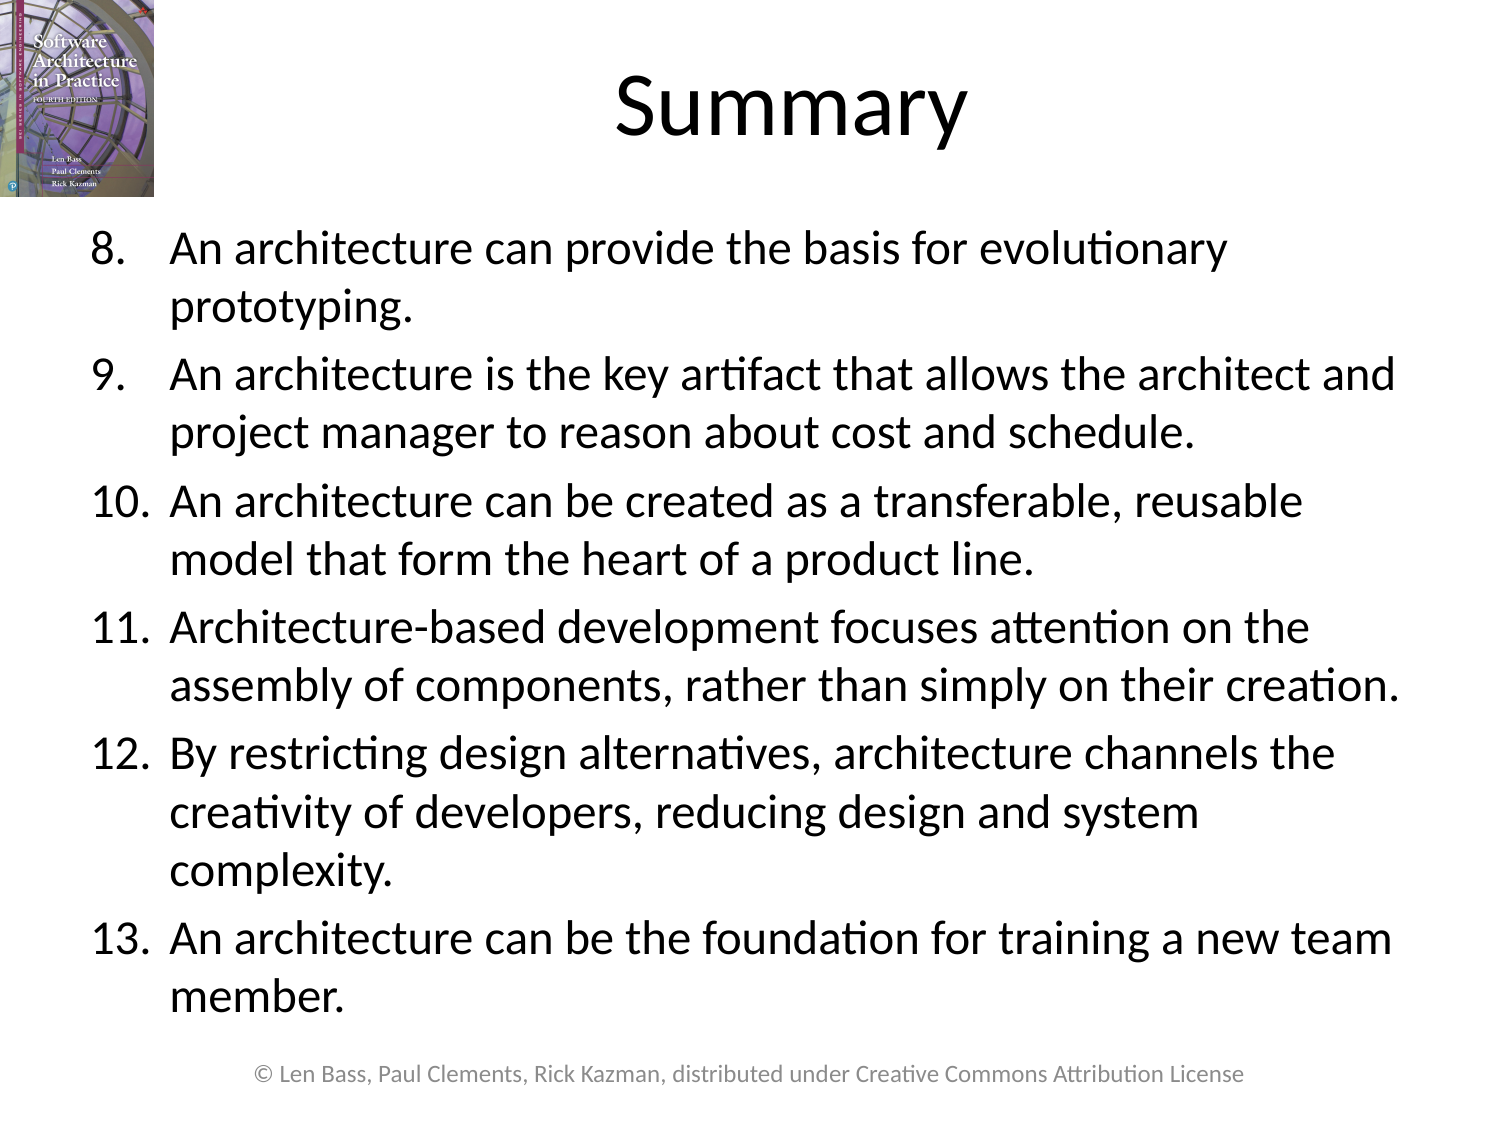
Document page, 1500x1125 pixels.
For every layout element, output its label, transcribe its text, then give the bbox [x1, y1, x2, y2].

footer © Len Bass, Paul Clements, Rick Kazman, distributed under Creative Commons Attribution License [230, 1042, 1270, 1103]
title Summary [159, 45, 1425, 173]
picture [0, 0, 154, 197]
list An architecture can provide the basis for evolutionary prototyping. An architecture is the key artifact that allows the architect and project manager to reason about cost and schedule. An architecture can be created as a transferable, reusable model that form the heart of a product line. Architecture-based development focuses attention on the assembly of components, rather than simply on their creation. By restricting design alternatives, architecture channels the creativity of developers, reducing design and system complexity. An architecture can be the foundation for training a new team member. [75, 208, 1425, 1047]
